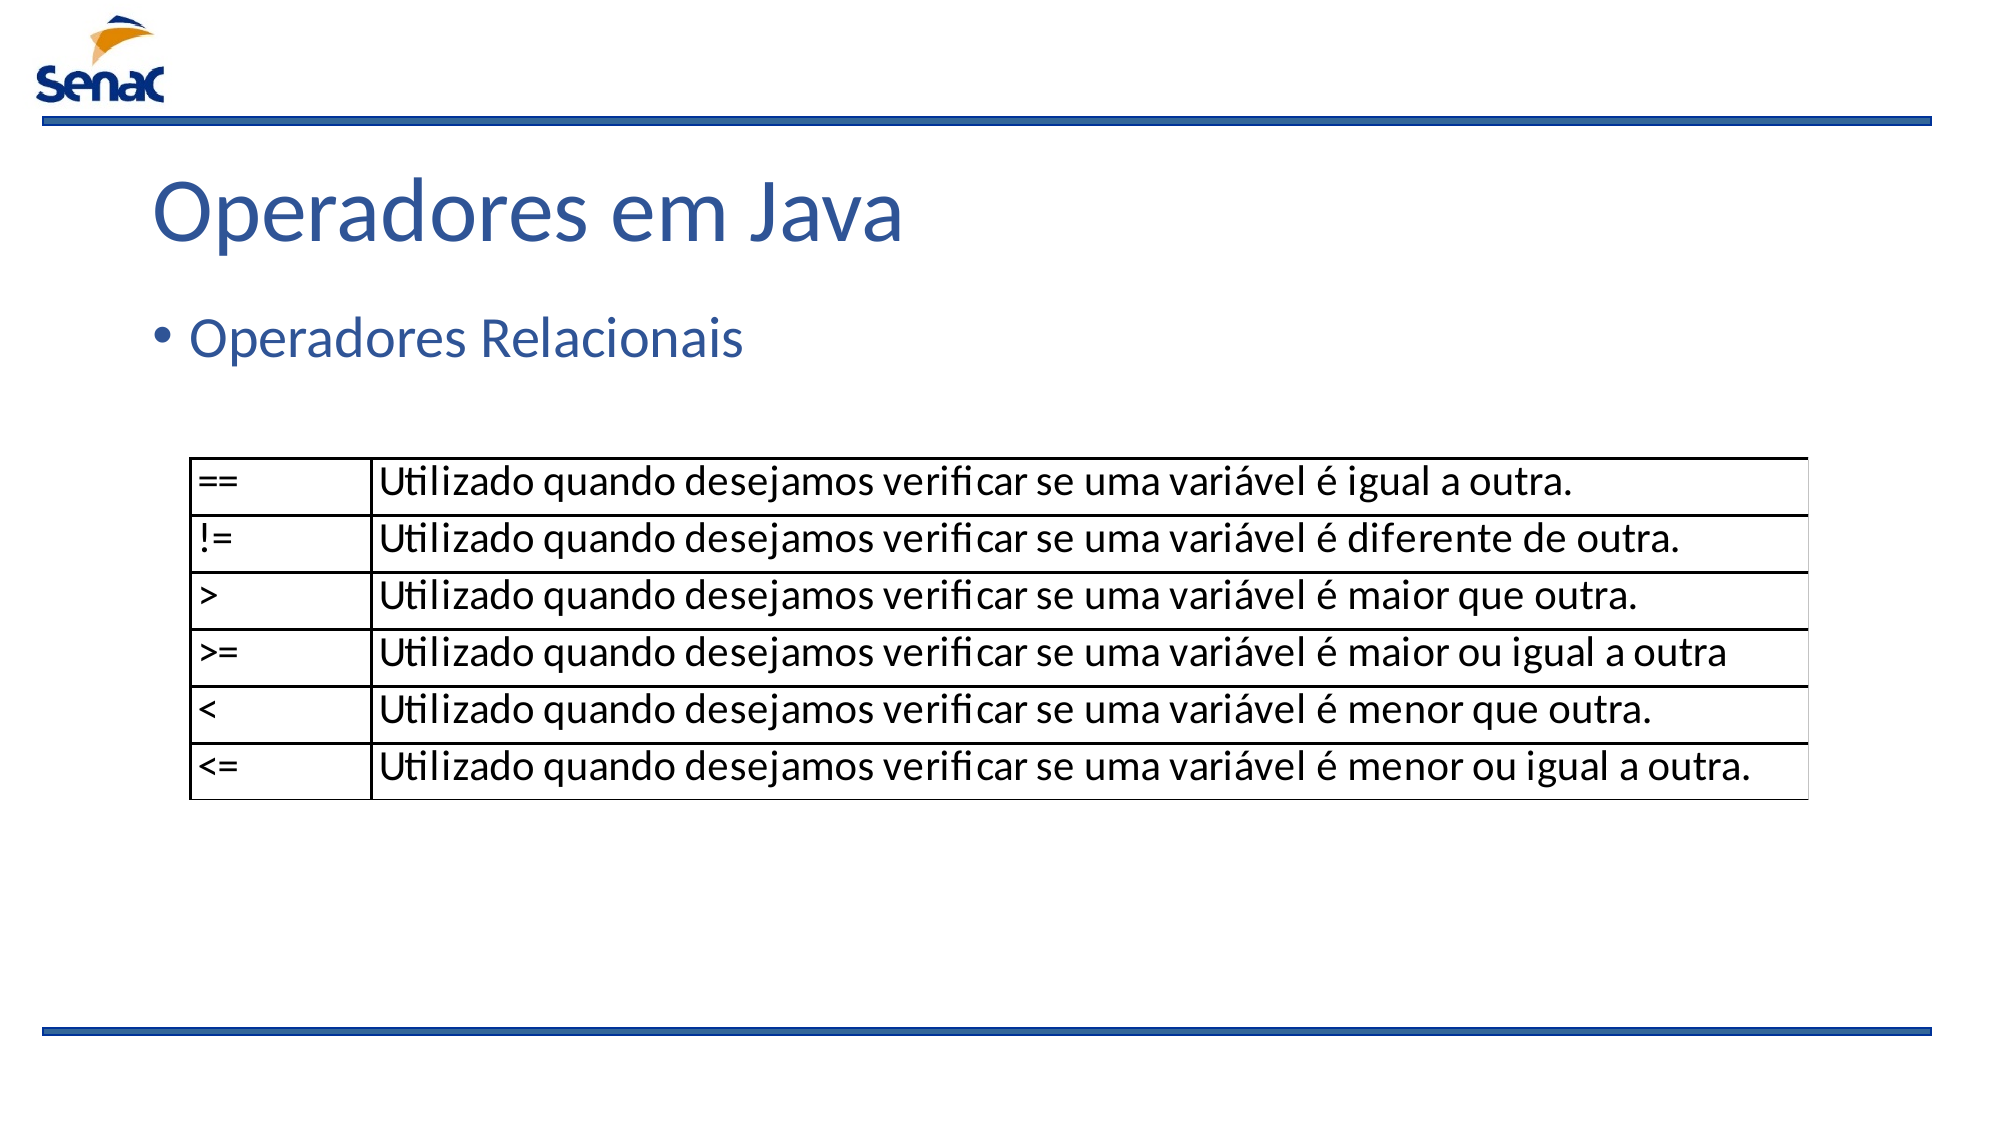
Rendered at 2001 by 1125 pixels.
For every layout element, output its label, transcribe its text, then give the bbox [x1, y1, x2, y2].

picture [189, 457, 1811, 803]
title Operadores em Java [137, 146, 1863, 278]
list Operadores Relacionais [137, 299, 1863, 1014]
picture [22, 3, 177, 117]
